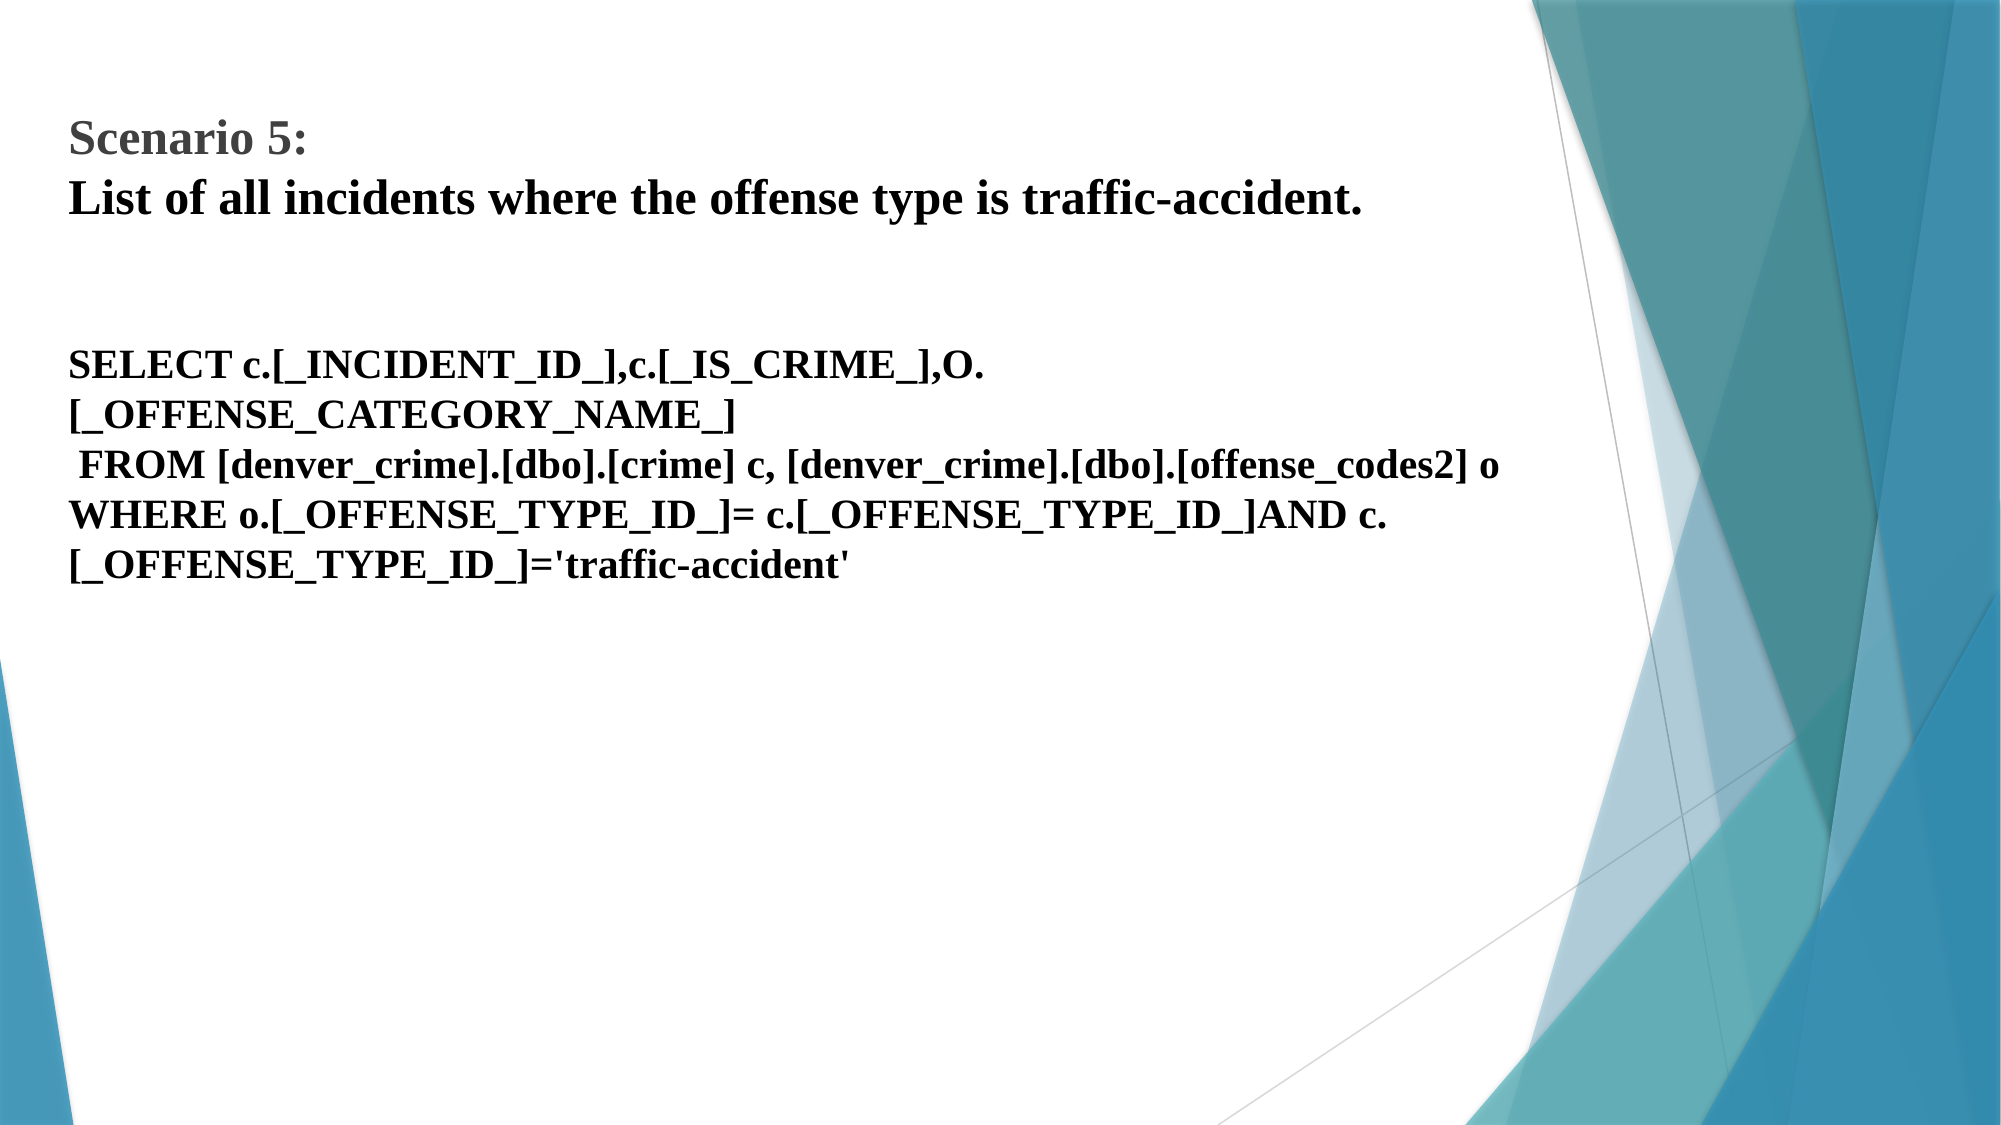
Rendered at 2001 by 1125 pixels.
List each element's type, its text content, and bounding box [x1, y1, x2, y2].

text_box SELECT c.[_INCIDENT_ID_],c.[_IS_CRIME_],O.[_OFFENSE_CATEGORY_NAME_] FROM [denver_crime].[dbo].[crime] c, [denver_crime].[dbo].[offense_codes2] o WHERE o.[_OFFENSE_TYPE_ID_]= c.[_OFFENSE_TYPE_ID_]AND c.[_OFFENSE_TYPE_ID_]='traffic-accident' [53, 329, 1650, 594]
list Scenario 5: List of all incidents where the offense type is traffic-accident. [53, 96, 1464, 255]
